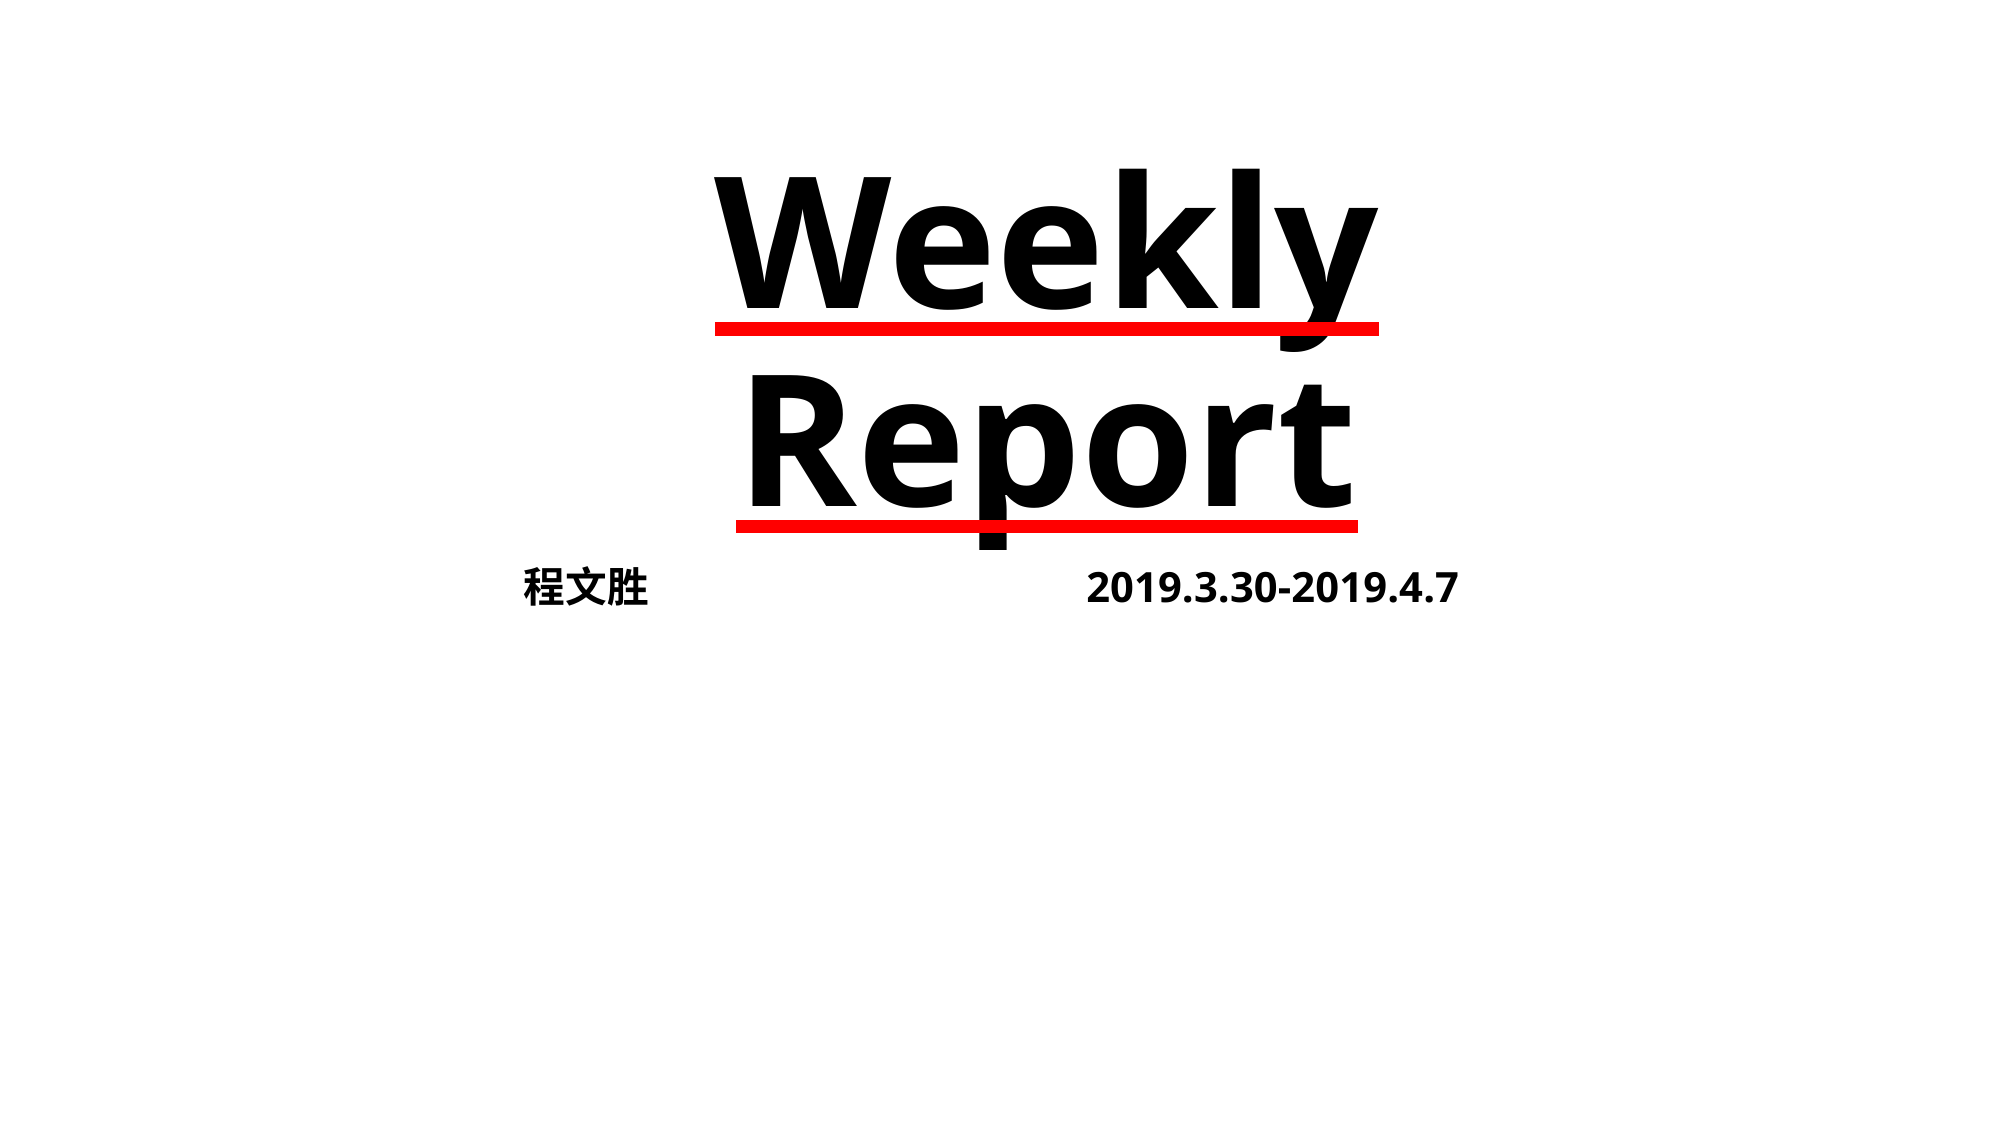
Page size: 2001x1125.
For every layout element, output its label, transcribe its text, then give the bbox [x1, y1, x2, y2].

text_box 程文胜 2019.3.30-2019.4.7 [508, 553, 1574, 619]
title Weekly Report [492, 401, 1602, 554]
